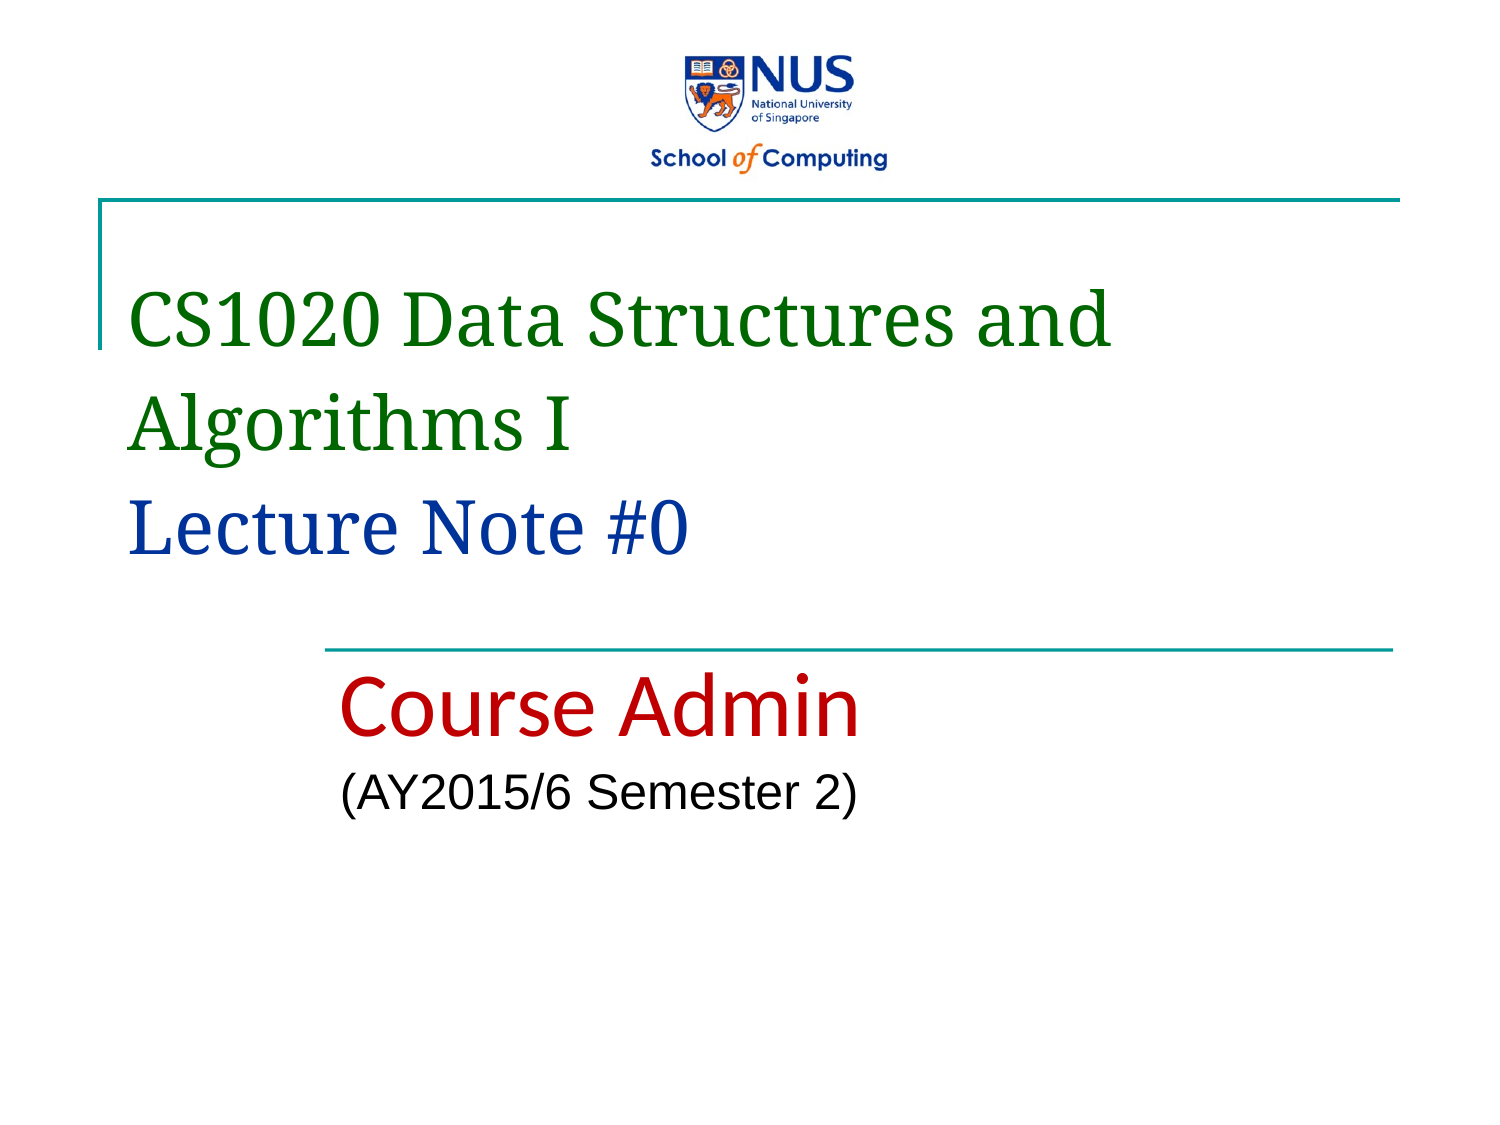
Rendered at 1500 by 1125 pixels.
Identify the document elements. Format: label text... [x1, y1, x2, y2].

subtitle Course Admin (AY2015/6 Semester 2) [324, 649, 1401, 838]
title CS1020 Data Structures and Algorithms I Lecture Note #0 [112, 249, 1451, 563]
picture [637, 37, 901, 184]
